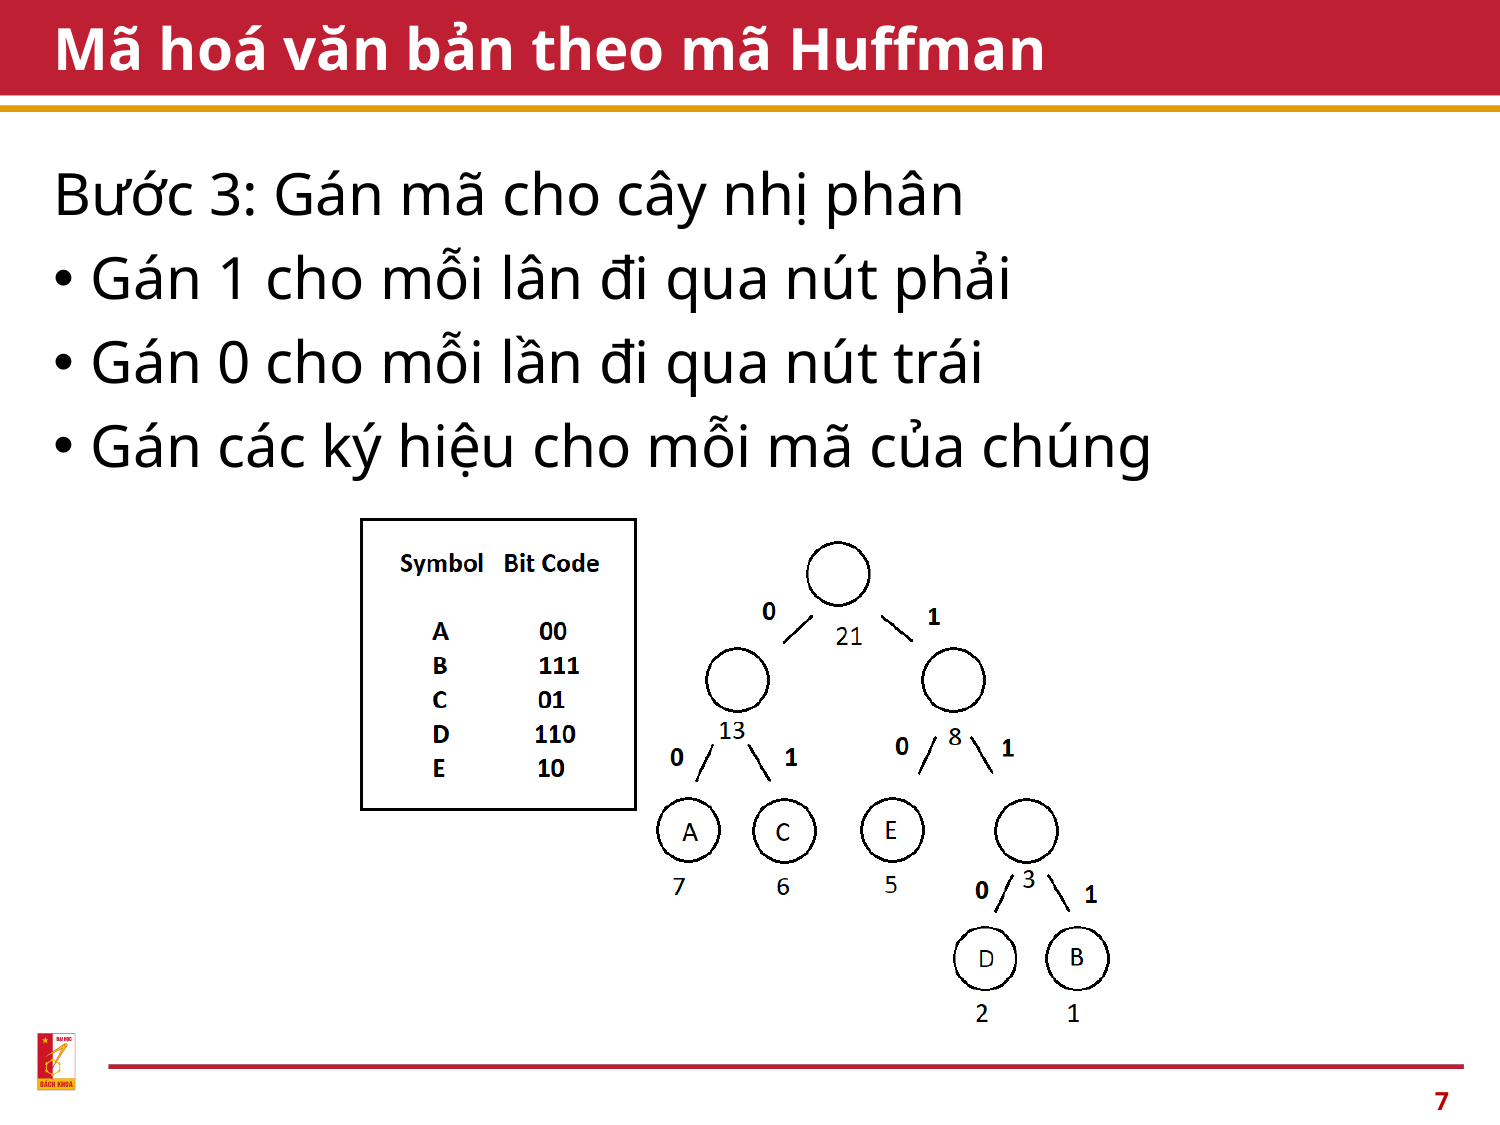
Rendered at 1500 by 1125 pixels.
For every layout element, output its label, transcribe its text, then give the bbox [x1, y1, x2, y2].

picture [0, 0, 1500, 1125]
list Bước 3: Gán mã cho cây nhị phân Gán 1 cho mỗi lân đi qua nút phải Gán 0 cho mỗi lần đi qua nút trái Gán các ký hiệu cho mỗi mã của chúng [38, 157, 1462, 1000]
title Mã hoá văn bản theo mã Huffman [38, 12, 1462, 87]
slide_number 7 [1126, 1078, 1464, 1125]
